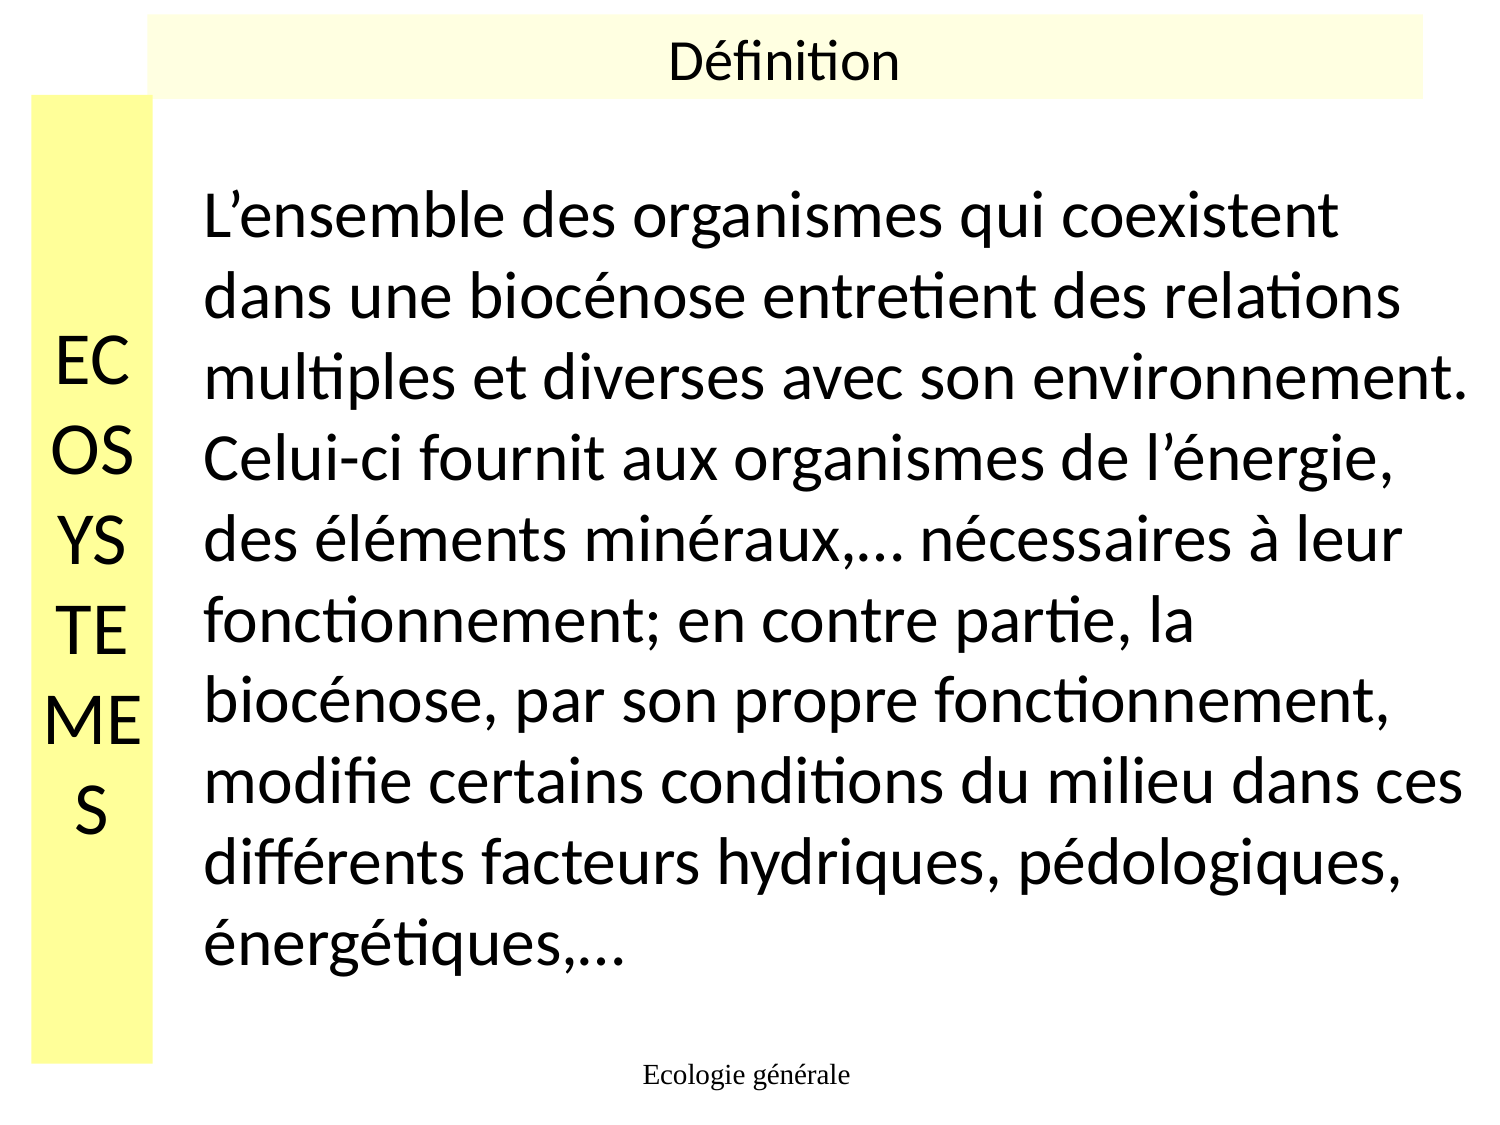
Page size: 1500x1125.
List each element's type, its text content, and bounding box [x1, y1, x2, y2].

title ECOSYSTEMES [31, 94, 153, 1064]
subtitle L’ensemble des organismes qui coexistent dans une biocénose entretient des relations multiples et diverses avec son environnement. Celui-ci fournit aux organismes de l’énergie, des éléments minéraux,… nécessaires à leur fonctionnement; en contre partie, la biocénose, par son propre fonctionnement, modifie certains conditions du milieu dans ces différents facteurs hydriques, pédologiques, énergétiques,… [188, 162, 1500, 1037]
footer Ecologie générale [512, 1042, 988, 1103]
text_box Définition [147, 14, 1423, 99]
